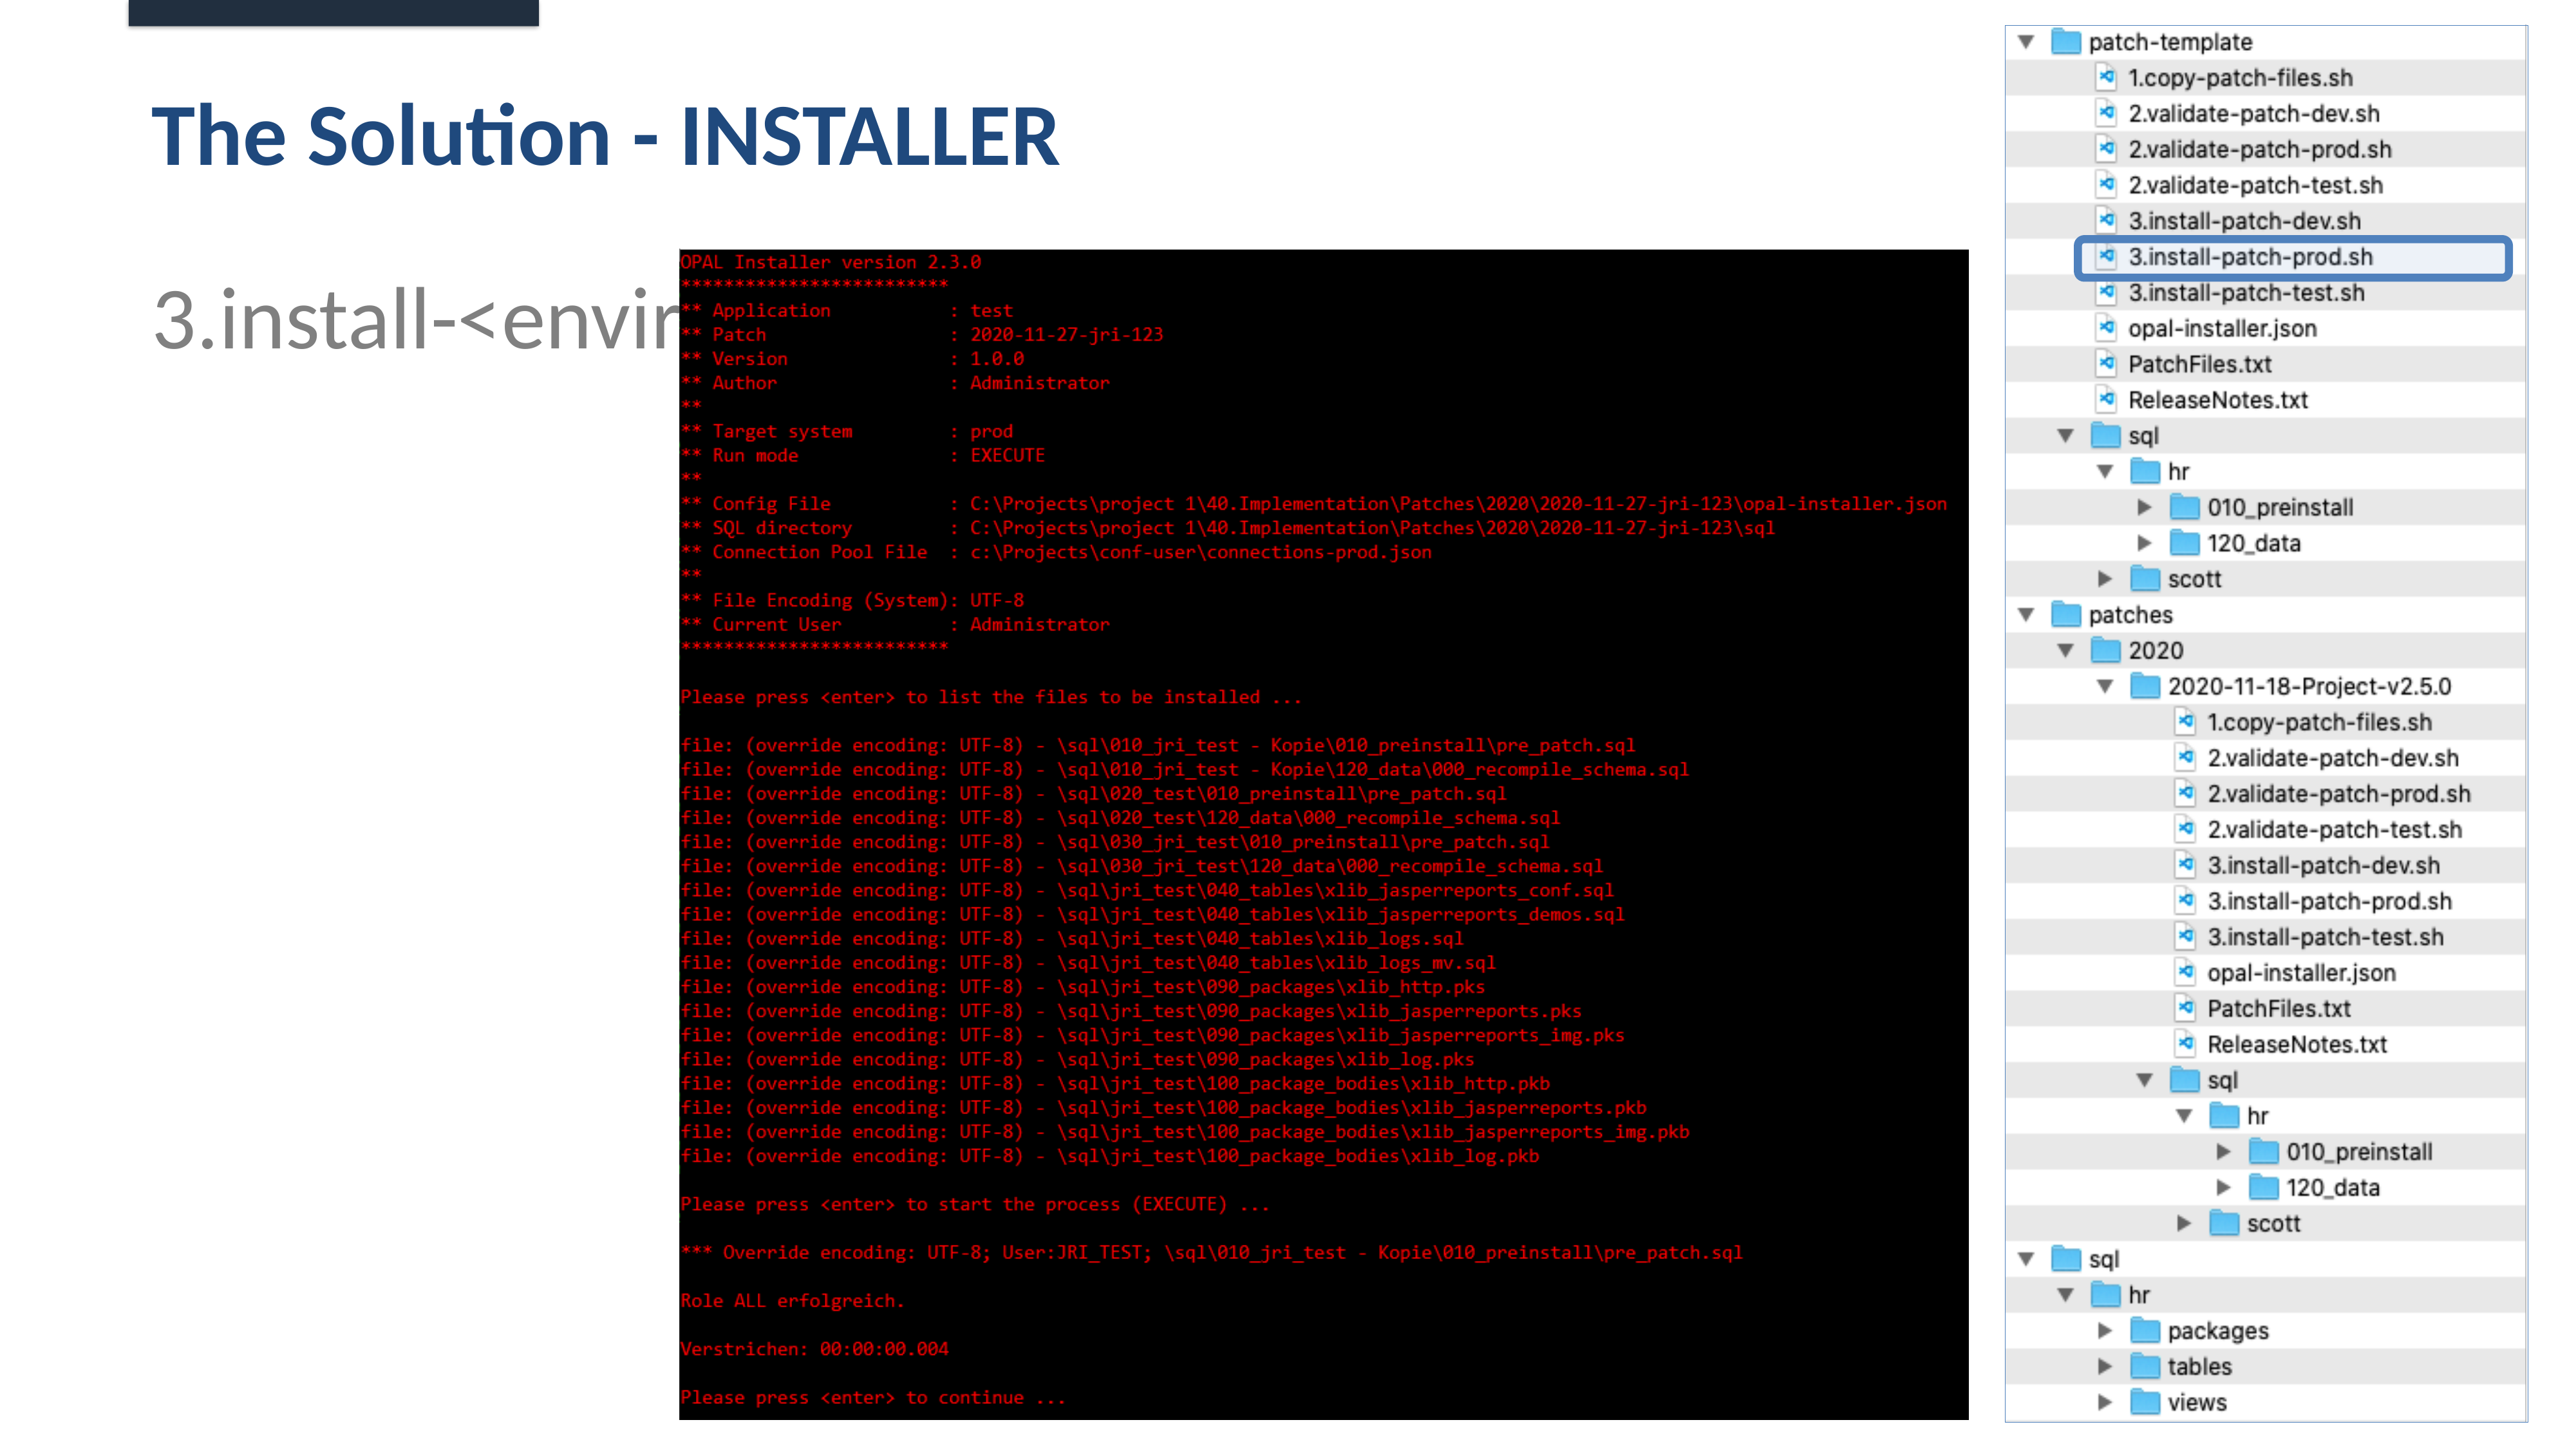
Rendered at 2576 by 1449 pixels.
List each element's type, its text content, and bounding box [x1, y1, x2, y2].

picture [2004, 24, 2529, 1423]
picture [679, 248, 1969, 1421]
list 3.install-<environment>.sh [129, 249, 677, 1294]
title The Solution - INSTALLER [129, 58, 2000, 202]
